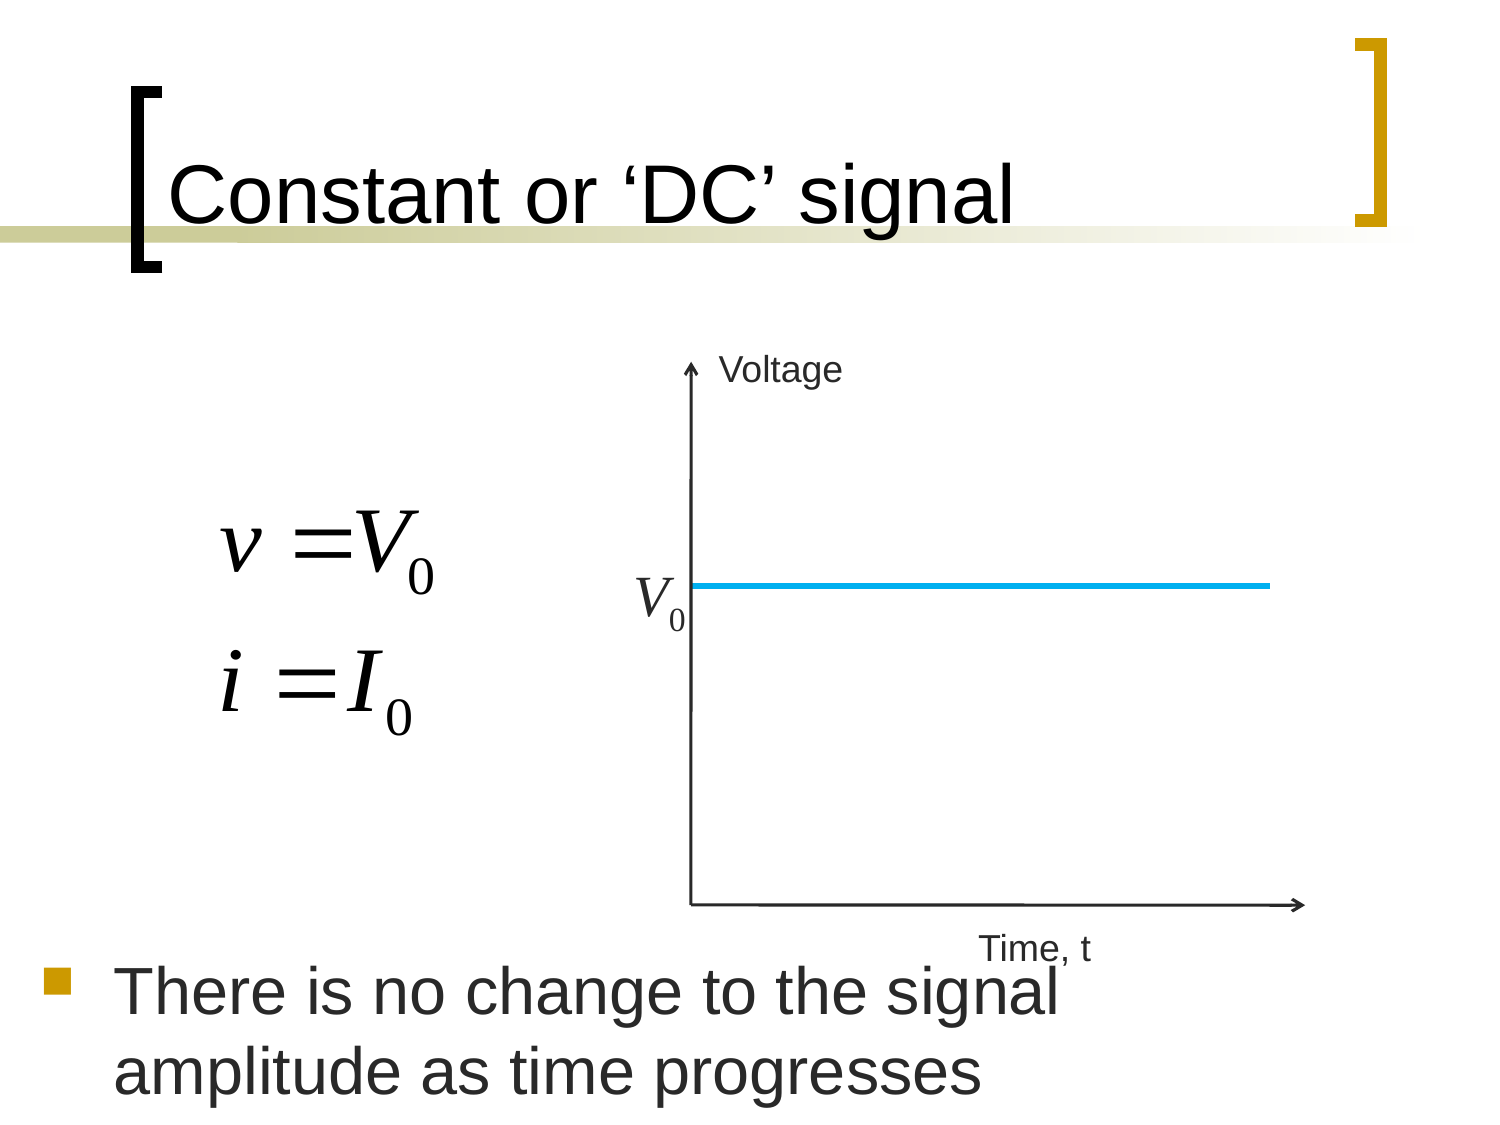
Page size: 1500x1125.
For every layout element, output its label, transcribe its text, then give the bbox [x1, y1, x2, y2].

title Constant or ‘DC’ signal [152, 15, 1328, 248]
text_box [206, 479, 456, 757]
text_box There is no change to the signal amplitude as time progresses [0, 940, 1199, 1125]
text_box V0 [618, 550, 685, 646]
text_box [690, 337, 1306, 978]
